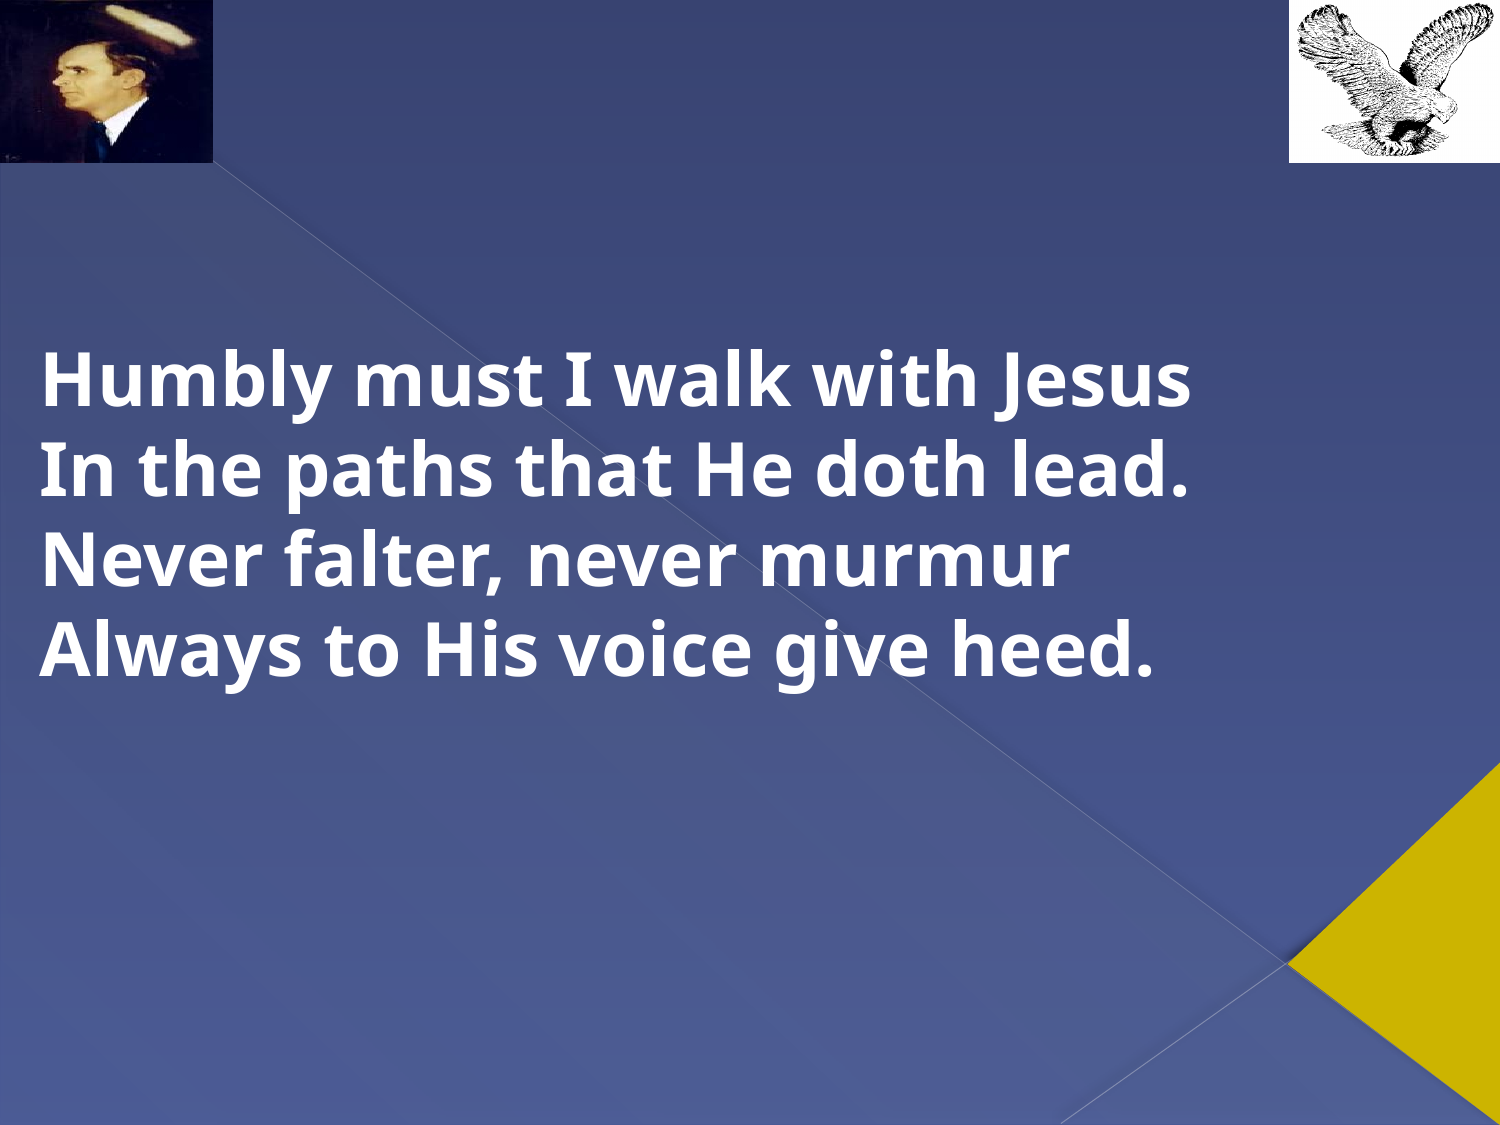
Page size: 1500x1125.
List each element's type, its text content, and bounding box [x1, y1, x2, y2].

picture [1288, 0, 1500, 163]
text_box [1285, 760, 1500, 1125]
text_box Humbly must I walk with Jesus In the paths that He doth lead. Never falter, never murmur Always to His voice give heed. [24, 233, 1500, 699]
picture [0, 0, 213, 163]
